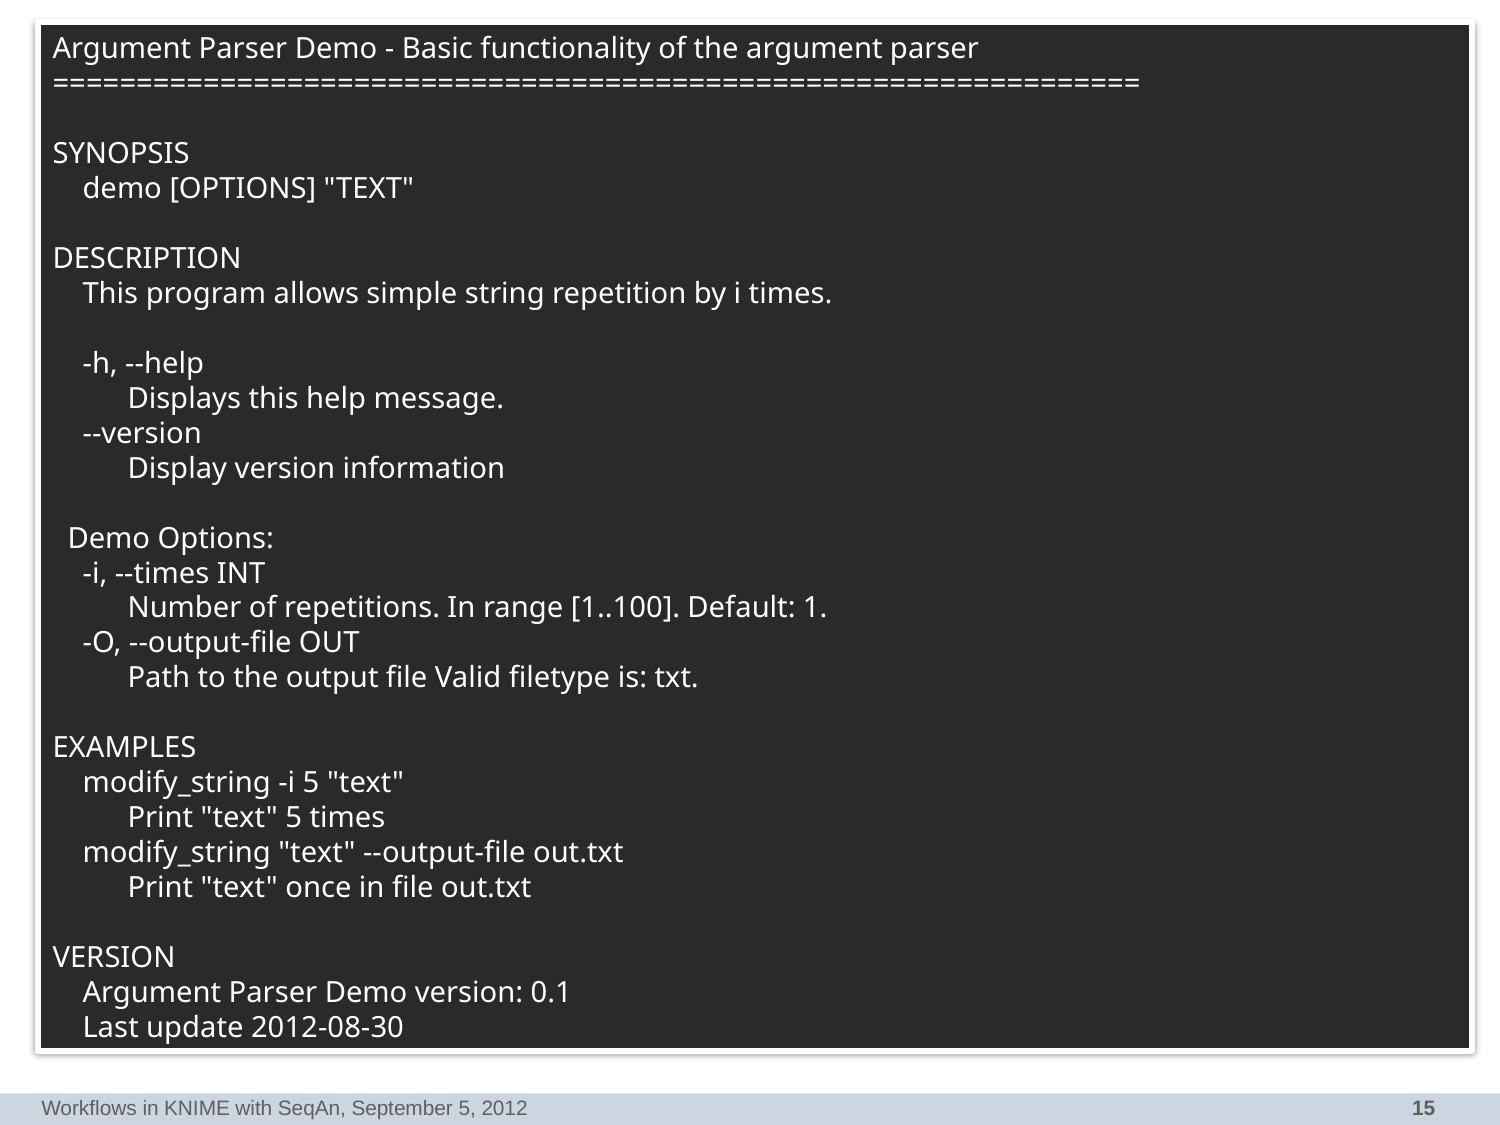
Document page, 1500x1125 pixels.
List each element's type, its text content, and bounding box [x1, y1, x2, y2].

footer Workflows in KNIME with SeqAn, September 5, 2012 [40, 1087, 1022, 1125]
text_box Argument Parser Demo - Basic functionality of the argument parser ================================================================= SYNOPSIS demo [OPTIONS] "TEXT" DESCRIPTION This program allows simple string repetition by i times. -h, --help Displays this help message. --version Display version information Demo Options: -i, --times INT Number of repetitions. In range [1..100]. Default: 1. -O, --output-file OUT Path to the output file Valid filetype is: txt. EXAMPLES modify_string -i 5 "text" Print "text" 5 times modify_string "text" --output-file out.txt Print "text" once in file out.txt VERSION Argument Parser Demo version: 0.1 Last update 2012-08-30 [35, 19, 1475, 1054]
